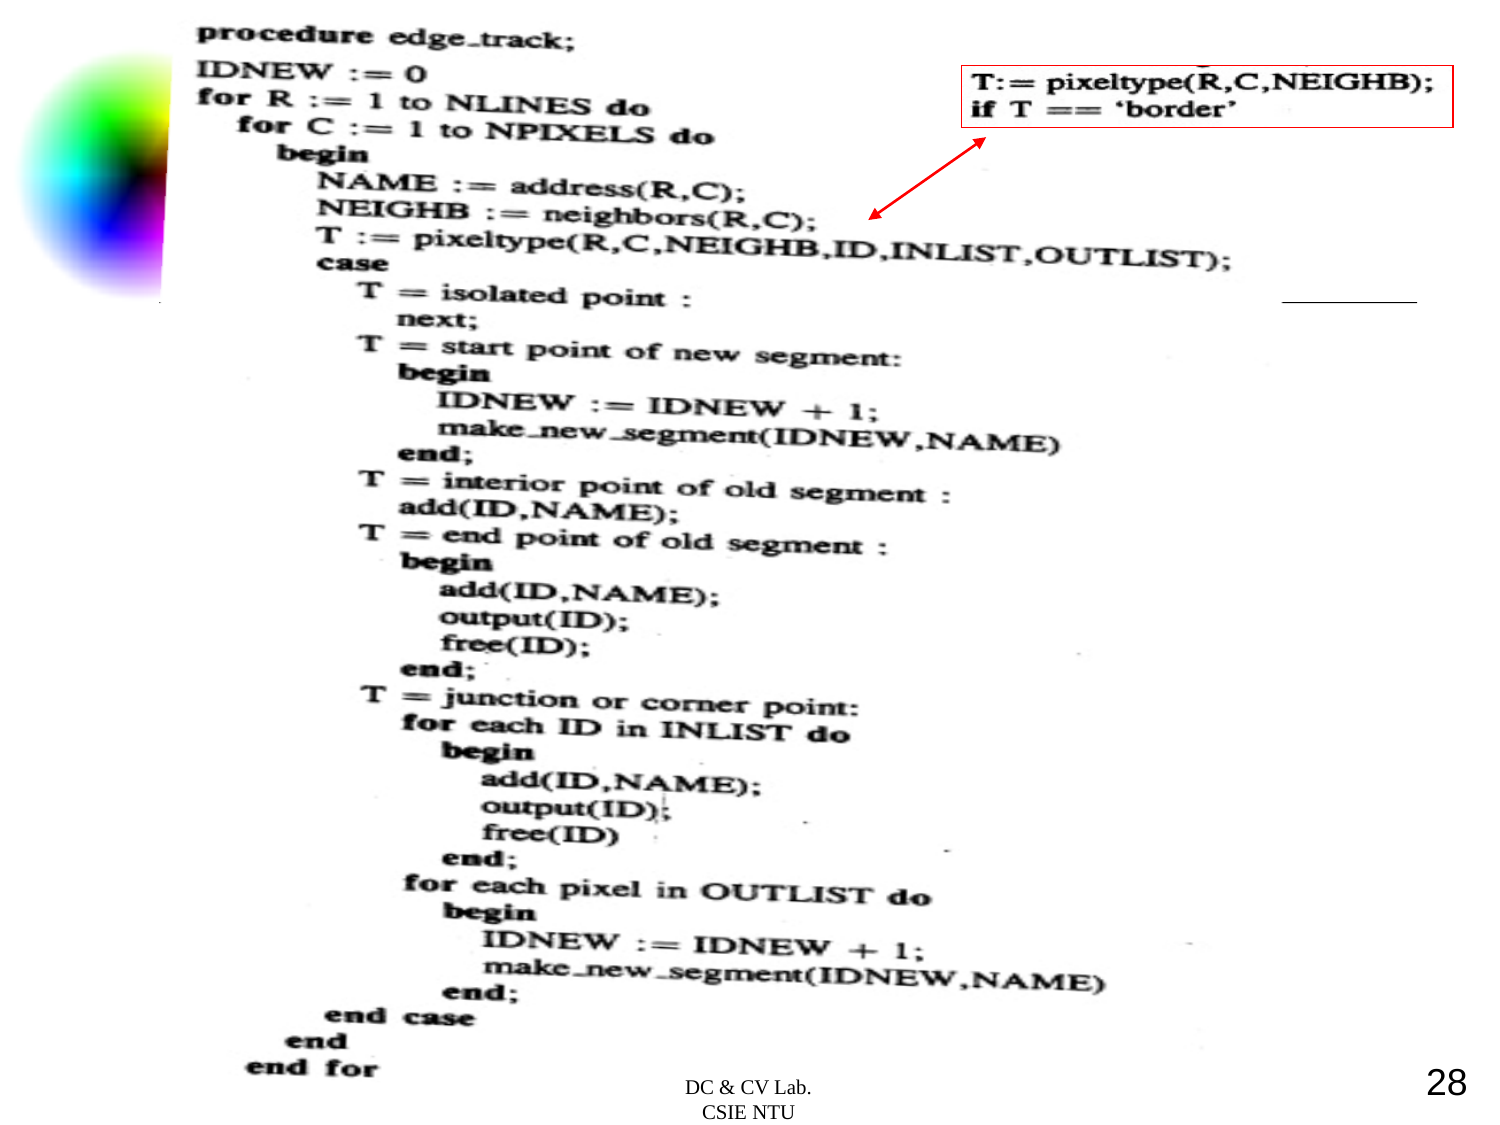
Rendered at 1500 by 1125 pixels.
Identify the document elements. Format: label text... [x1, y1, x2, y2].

picture [0, 3, 1453, 1125]
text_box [867, 136, 987, 221]
text_box 28 [1411, 1050, 1489, 1111]
footer DC & CV Lab. CSIE NTU [510, 1106, 987, 1125]
